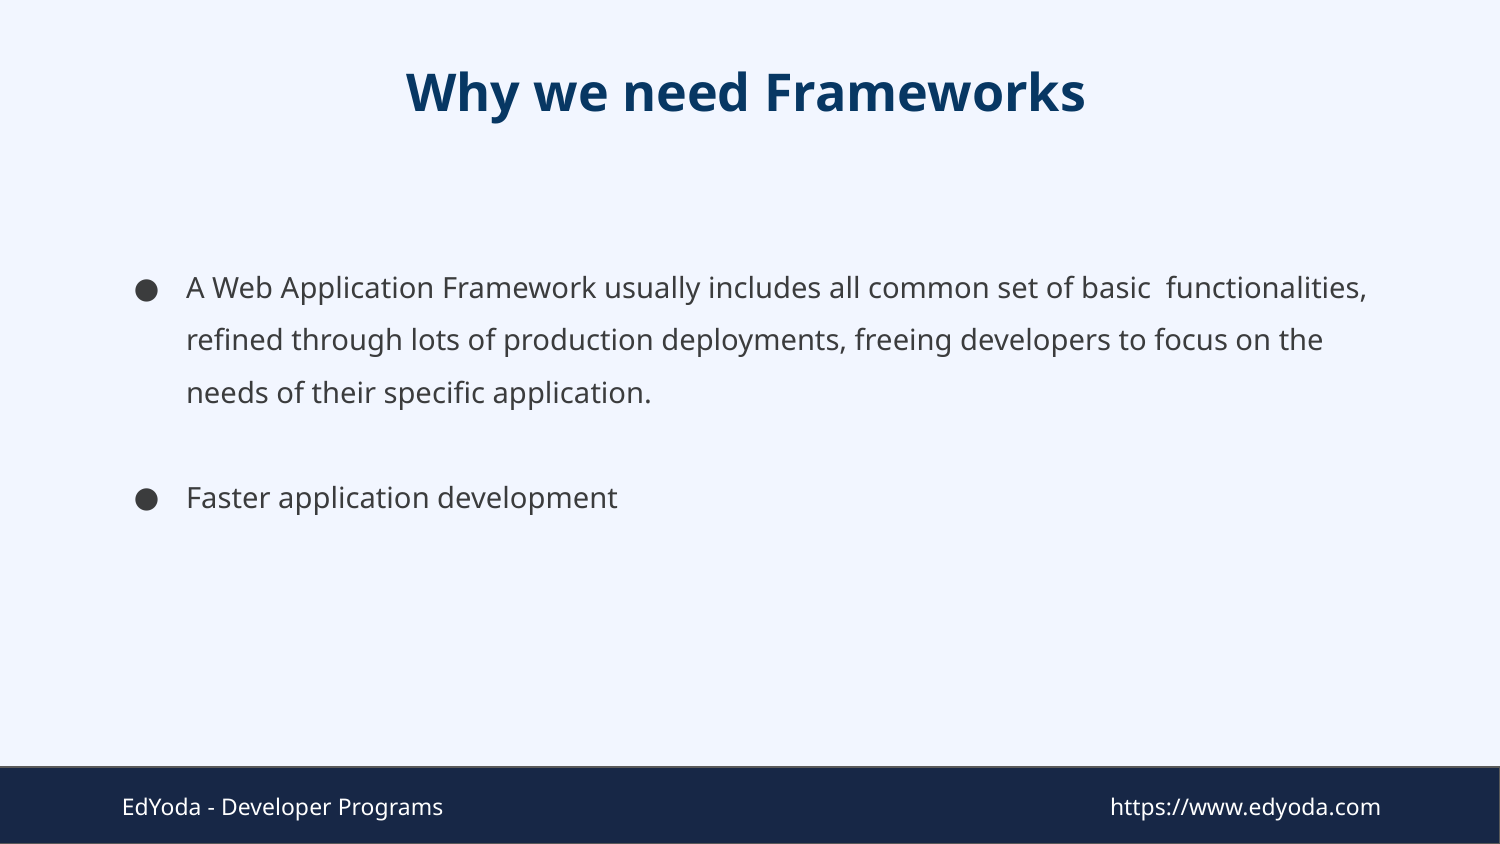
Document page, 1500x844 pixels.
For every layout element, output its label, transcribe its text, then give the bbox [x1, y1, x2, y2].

text_box A Web Application Framework usually includes all common set of basic functionalities, refined through lots of production deployments, freeing developers to focus on the needs of their specific application. Faster application development [96, 201, 1396, 656]
text_box [0, 767, 1500, 844]
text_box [106, 776, 1398, 834]
title Why we need Frameworks [29, 35, 1462, 148]
